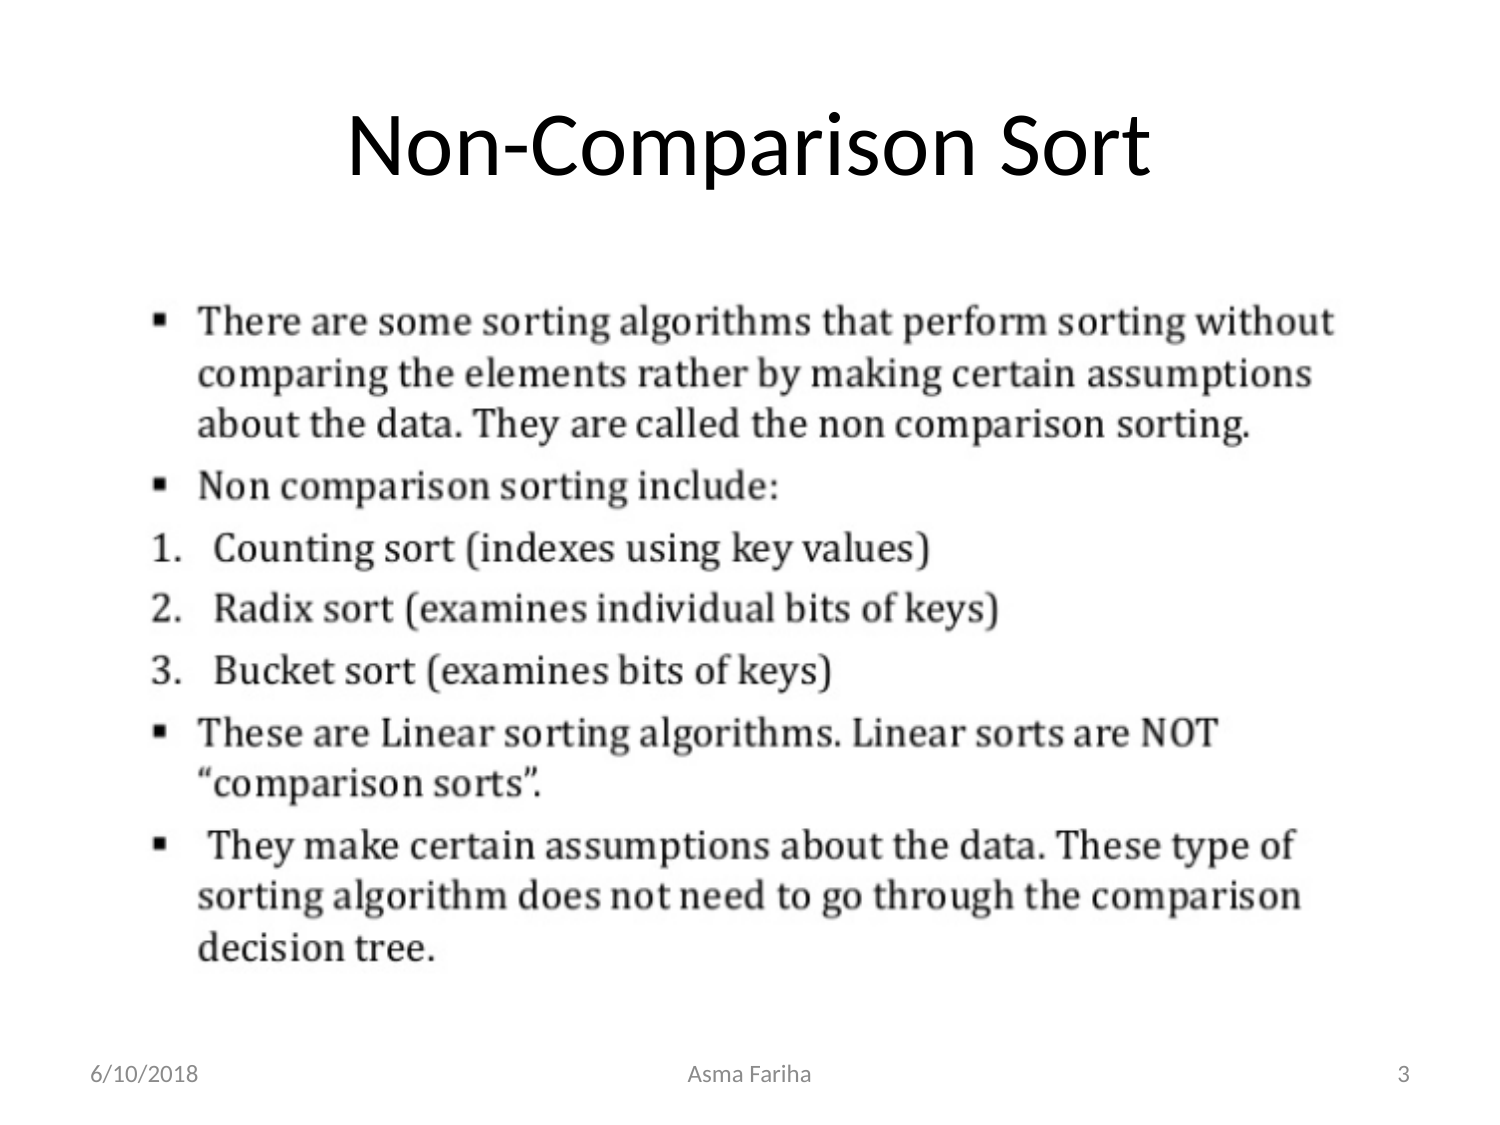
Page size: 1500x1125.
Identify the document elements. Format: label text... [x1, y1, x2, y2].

title Non-Comparison Sort [75, 45, 1425, 233]
slide_number 3 [1074, 1042, 1425, 1103]
footer Asma Fariha [512, 1042, 988, 1103]
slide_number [75, 1042, 425, 1103]
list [137, 287, 1351, 988]
